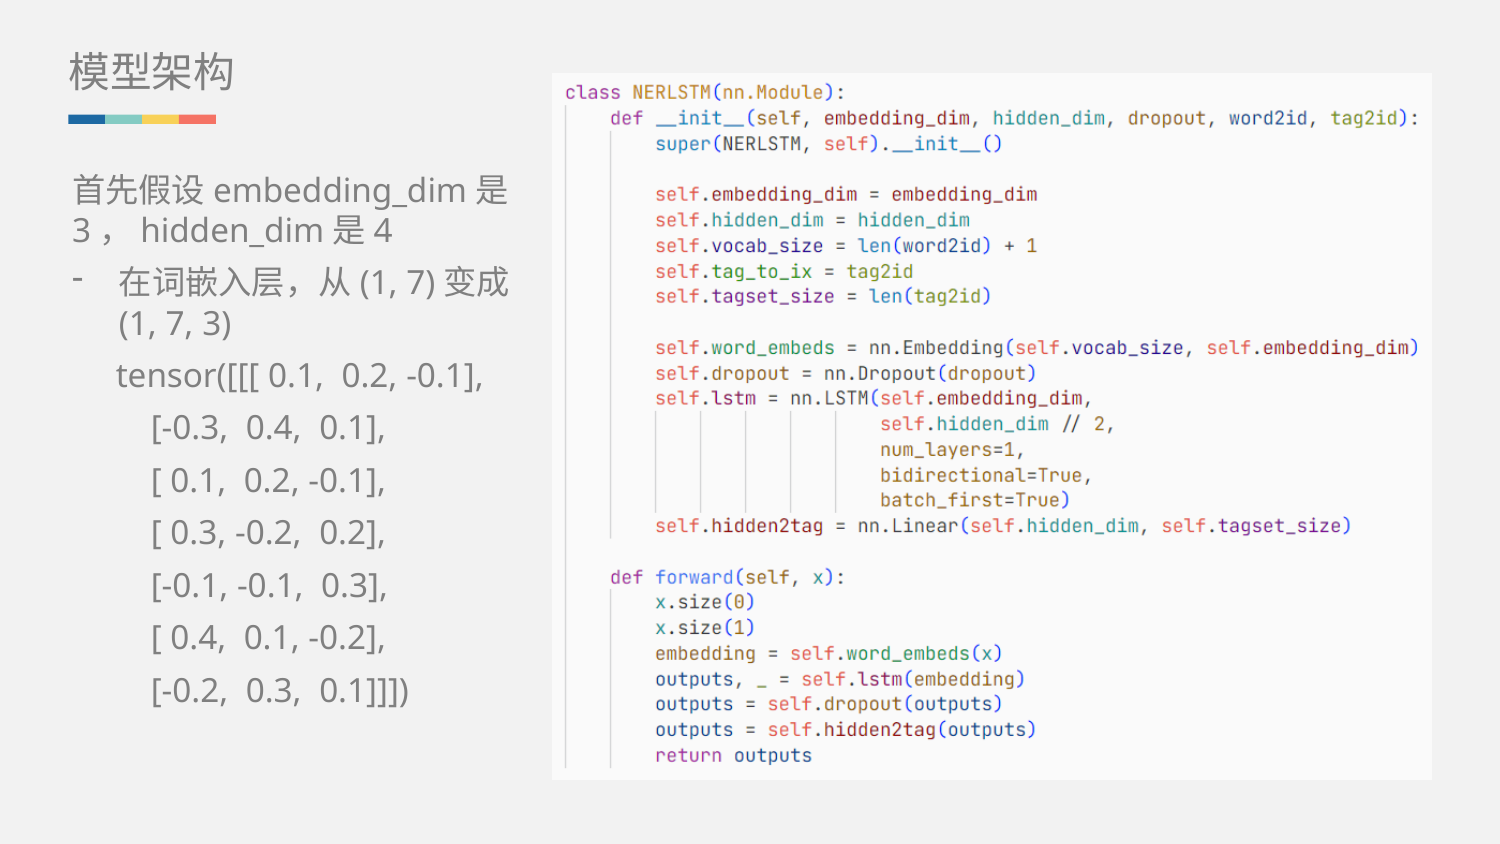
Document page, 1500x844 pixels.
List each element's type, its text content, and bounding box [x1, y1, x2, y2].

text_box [68, 114, 217, 125]
text_box 模型架构 [68, 45, 524, 96]
picture [552, 73, 1432, 780]
text_box 首先假设embedding_dim是3，hidden_dim是4 在词嵌入层，从(1, 7)变成(1, 7, 3) tensor([[[ 0.1, 0.2, -0.1], [-0.3, 0.4, 0.1], [ 0.1, 0.2, -0.1], [ 0.3, -0.2, 0.2], [-0.1, -0.1, 0.3], [ 0.4, 0.1, -0.2], [-0.2, 0.3, 0.1]]]) [57, 161, 535, 716]
